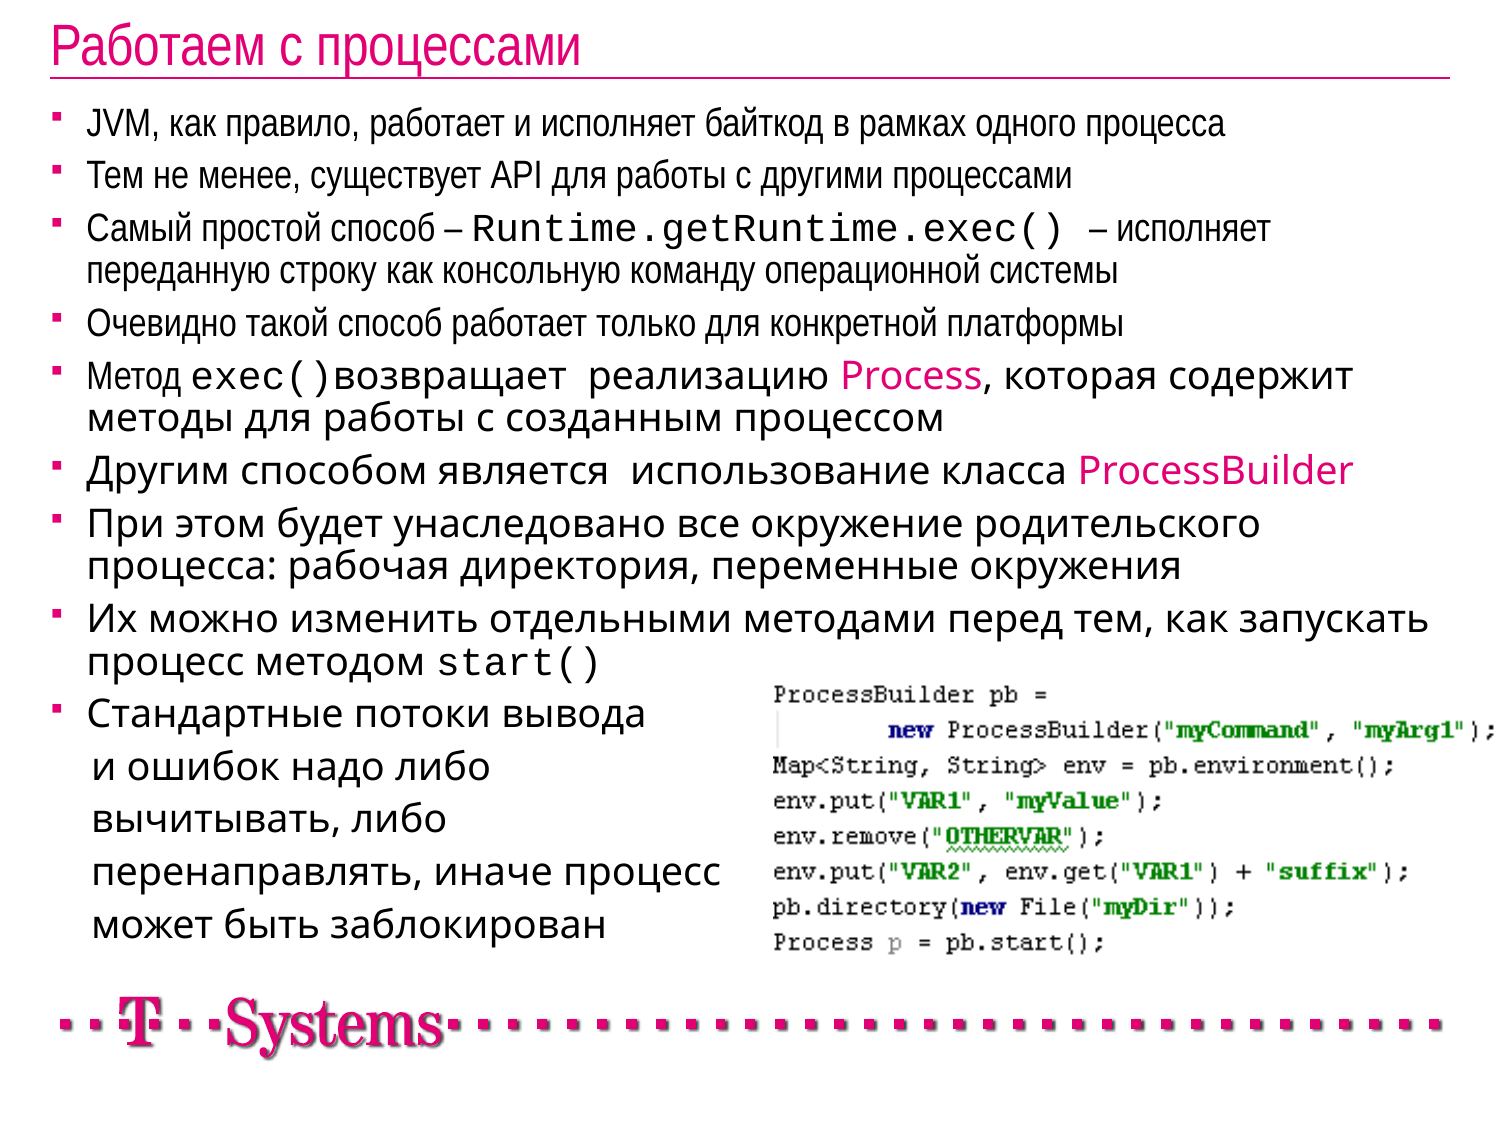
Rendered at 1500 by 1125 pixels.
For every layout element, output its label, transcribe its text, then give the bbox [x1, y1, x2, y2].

list JVM, как правило, работает и исполняет байткод в рамках одного процесса Тем не менее, существует API для работы с другими процессами Самый простой способ – Runtime.getRuntime.exec() – исполняет переданную строку как консольную команду операционной системы Очевидно такой способ работает только для конкретной платформы Метод exec()возвращает реализацию Process, которая содержит методы для работы с созданным процессом Другим способом является использование класса ProcessBuilder При этом будет унаследовано все окружение родительского процесса: рабочая директория, переменные окружения Их можно изменить отдельными методами перед тем, как запускать процесс методом start() Стандартные потоки вывода и ошибок надо либо вычитывать, либо перенаправлять, иначе процесс может быть заблокирован [49, 101, 1450, 988]
title Работаем с процессами [50, 14, 1450, 91]
picture [773, 680, 1500, 961]
